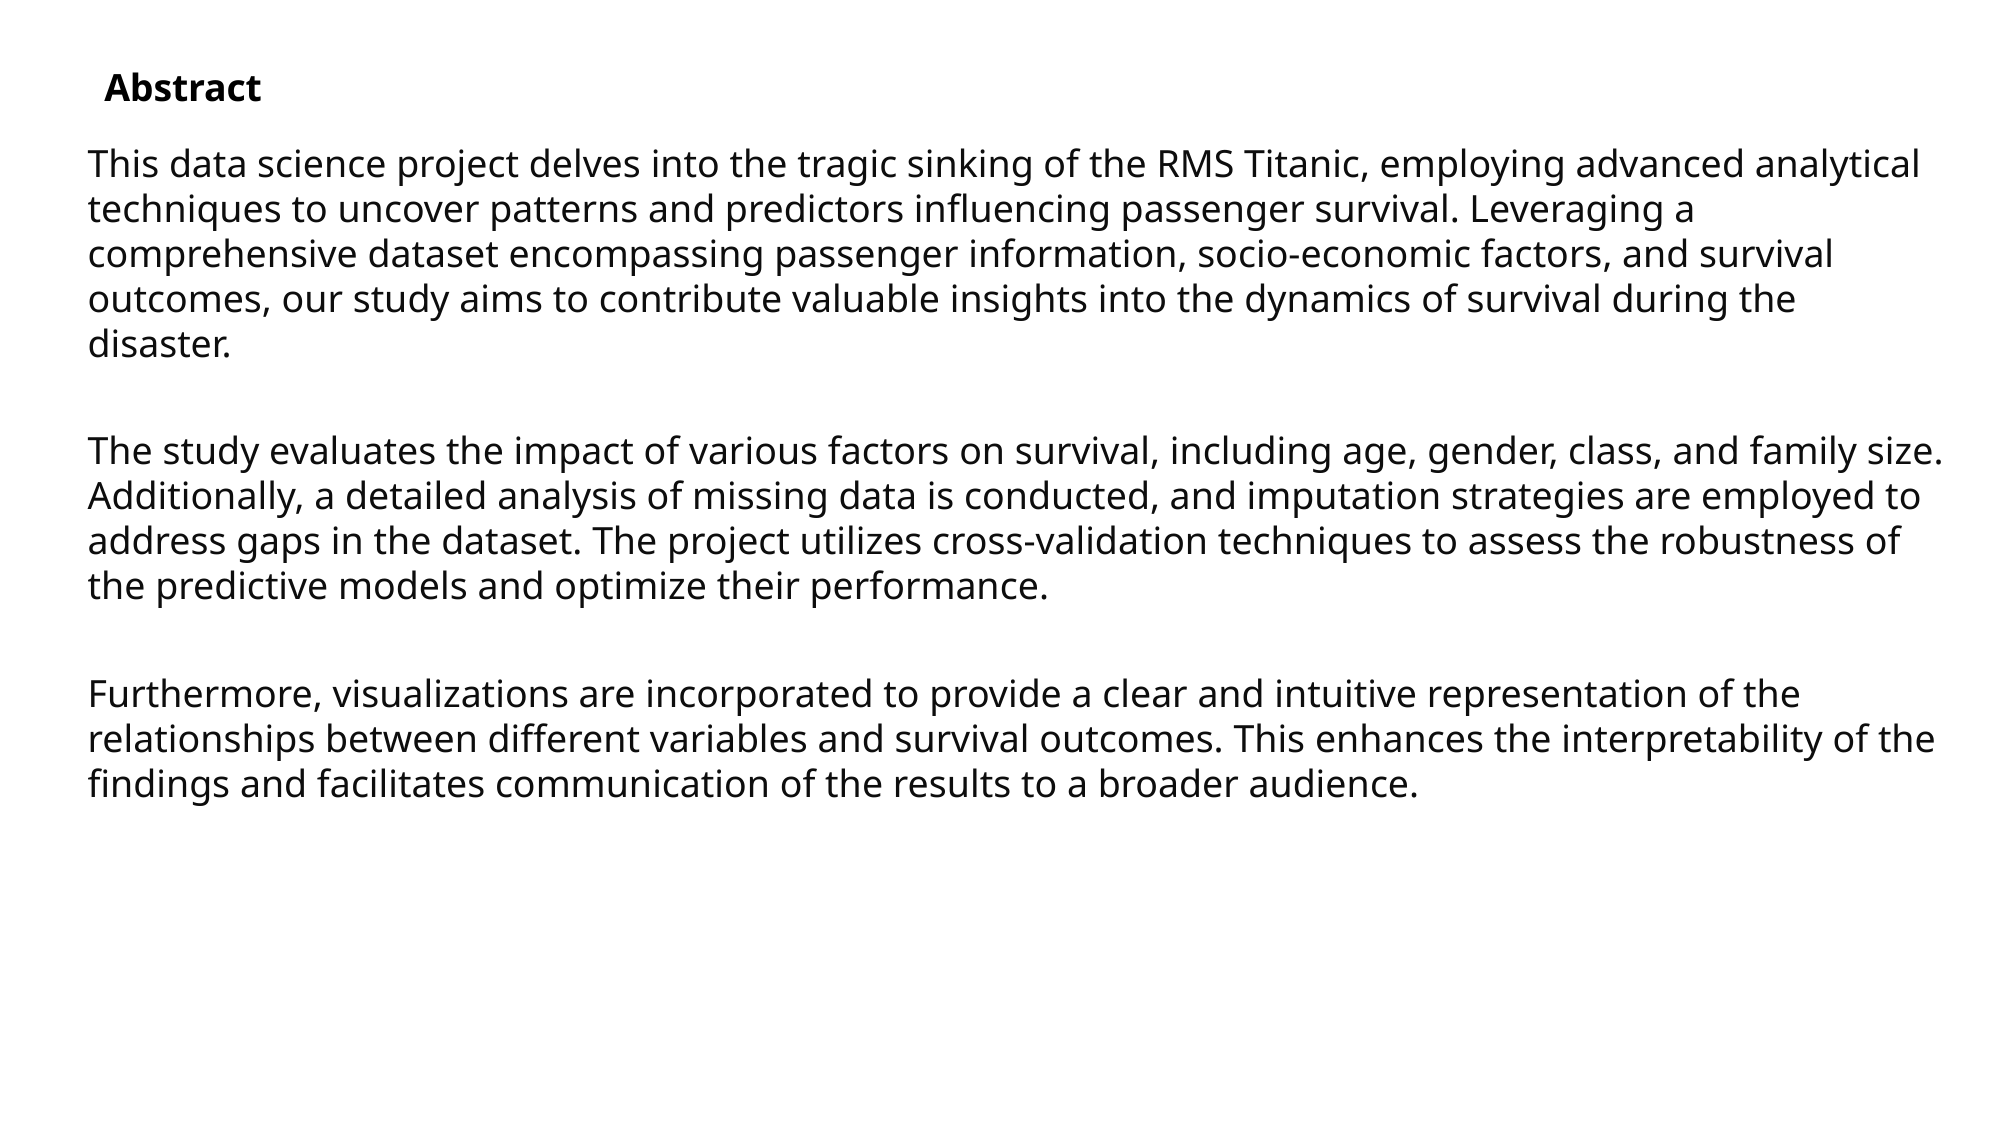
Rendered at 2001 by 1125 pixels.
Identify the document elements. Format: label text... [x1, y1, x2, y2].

text_box Abstract This data science project delves into the tragic sinking of the RMS Titanic, employing advanced analytical techniques to uncover patterns and predictors influencing passenger survival. Leveraging a comprehensive dataset encompassing passenger information, socio-economic factors, and survival outcomes, our study aims to contribute valuable insights into the dynamics of survival during the disaster. The study evaluates the impact of various factors on survival, including age, gender, class, and family size. Additionally, a detailed analysis of missing data is conducted, and imputation strategies are employed to address gaps in the dataset. The project utilizes cross-validation techniques to assess the robustness of the predictive models and optimize their performance. Furthermore, visualizations are incorporated to provide a clear and intuitive representation of the relationships between different variables and survival outcomes. This enhances the interpretability of the findings and facilitates communication of the results to a broader audience. [72, 56, 1963, 979]
